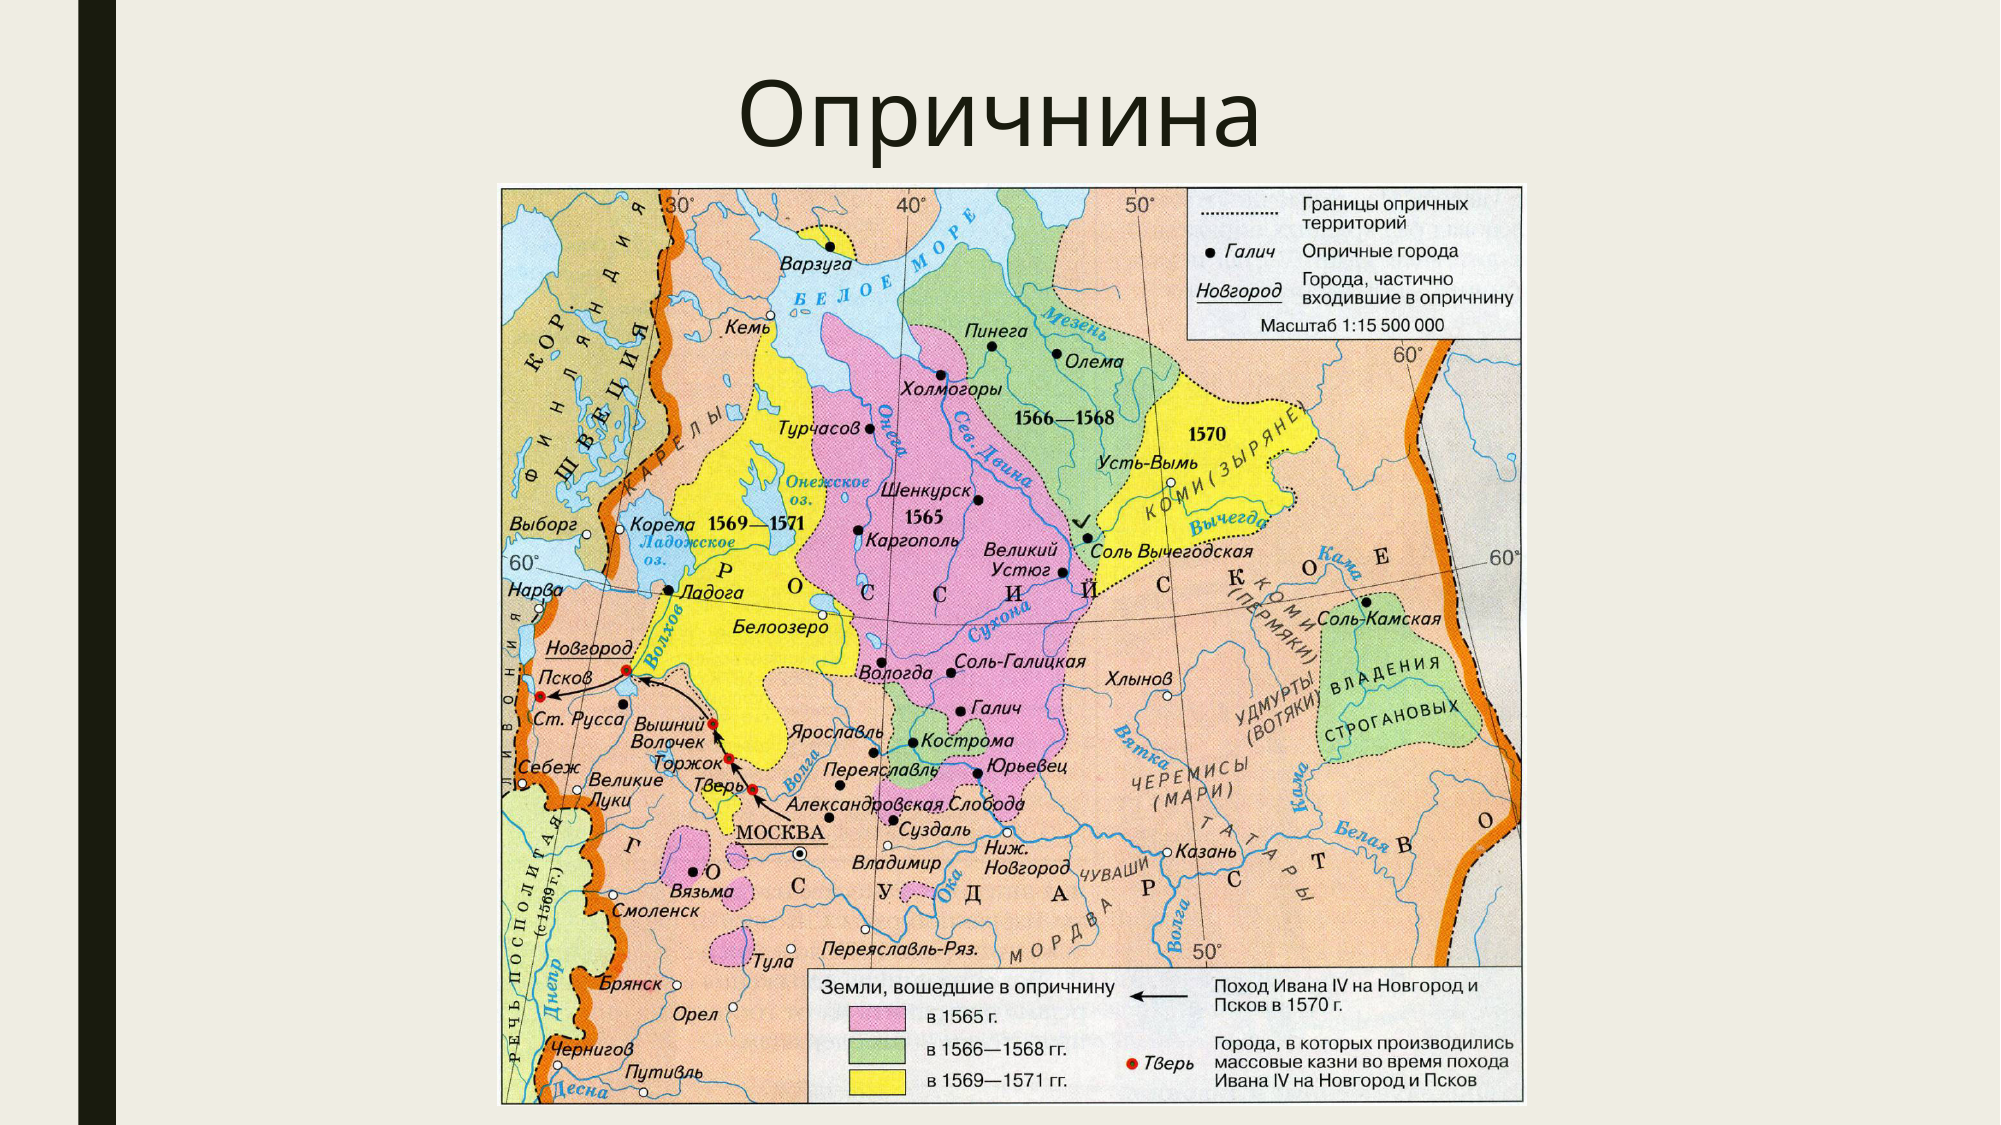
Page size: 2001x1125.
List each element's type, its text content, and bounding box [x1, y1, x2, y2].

title Опричнина [225, 60, 1800, 305]
picture [497, 183, 1527, 1106]
